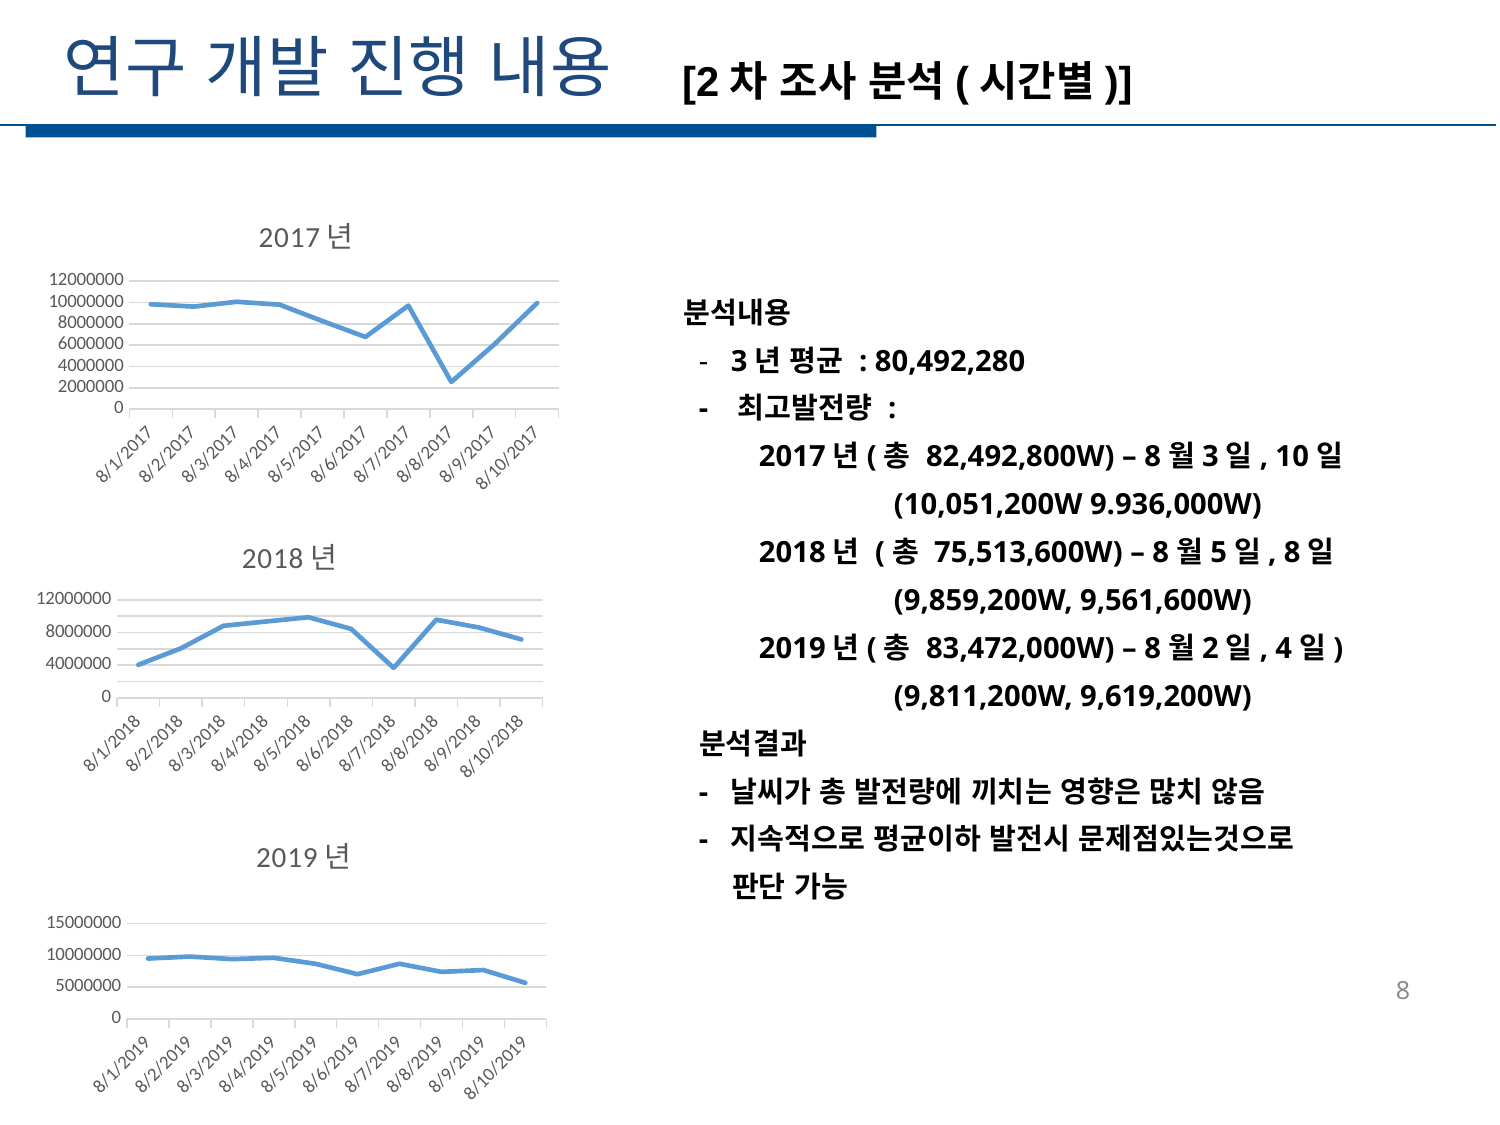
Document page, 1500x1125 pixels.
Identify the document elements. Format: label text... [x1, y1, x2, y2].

text_box 연구 개발 진행 내용 [49, 17, 1394, 112]
chart [25, 511, 554, 790]
text_box [2차 조사 분석(시간별)] [667, 49, 1156, 113]
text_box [0, 124, 1497, 138]
chart [37, 191, 570, 502]
chart [25, 810, 582, 1108]
slide_number 8 [1074, 961, 1425, 1022]
text_box 분석내용 - 3년 평균 : 80,492,280 - 최고발전량 : 2017년(총 82,492,800W) – 8월3일, 10일 (10,051,200W 9.936,000W) 2018년 (총 75,513,600W) – 8월5일, 8일 (9,859,200W, 9,561,600W) 2019년(총 83,472,000W) – 8월2일, 4일) (9,811,200W, 9,619,200W) 분석결과 - 날씨가 총 발전량에 끼치는 영향은 많치 않음 - 지속적으로 평균이하 발전시 문제점있는것으로 판단 가능 [669, 273, 1437, 959]
